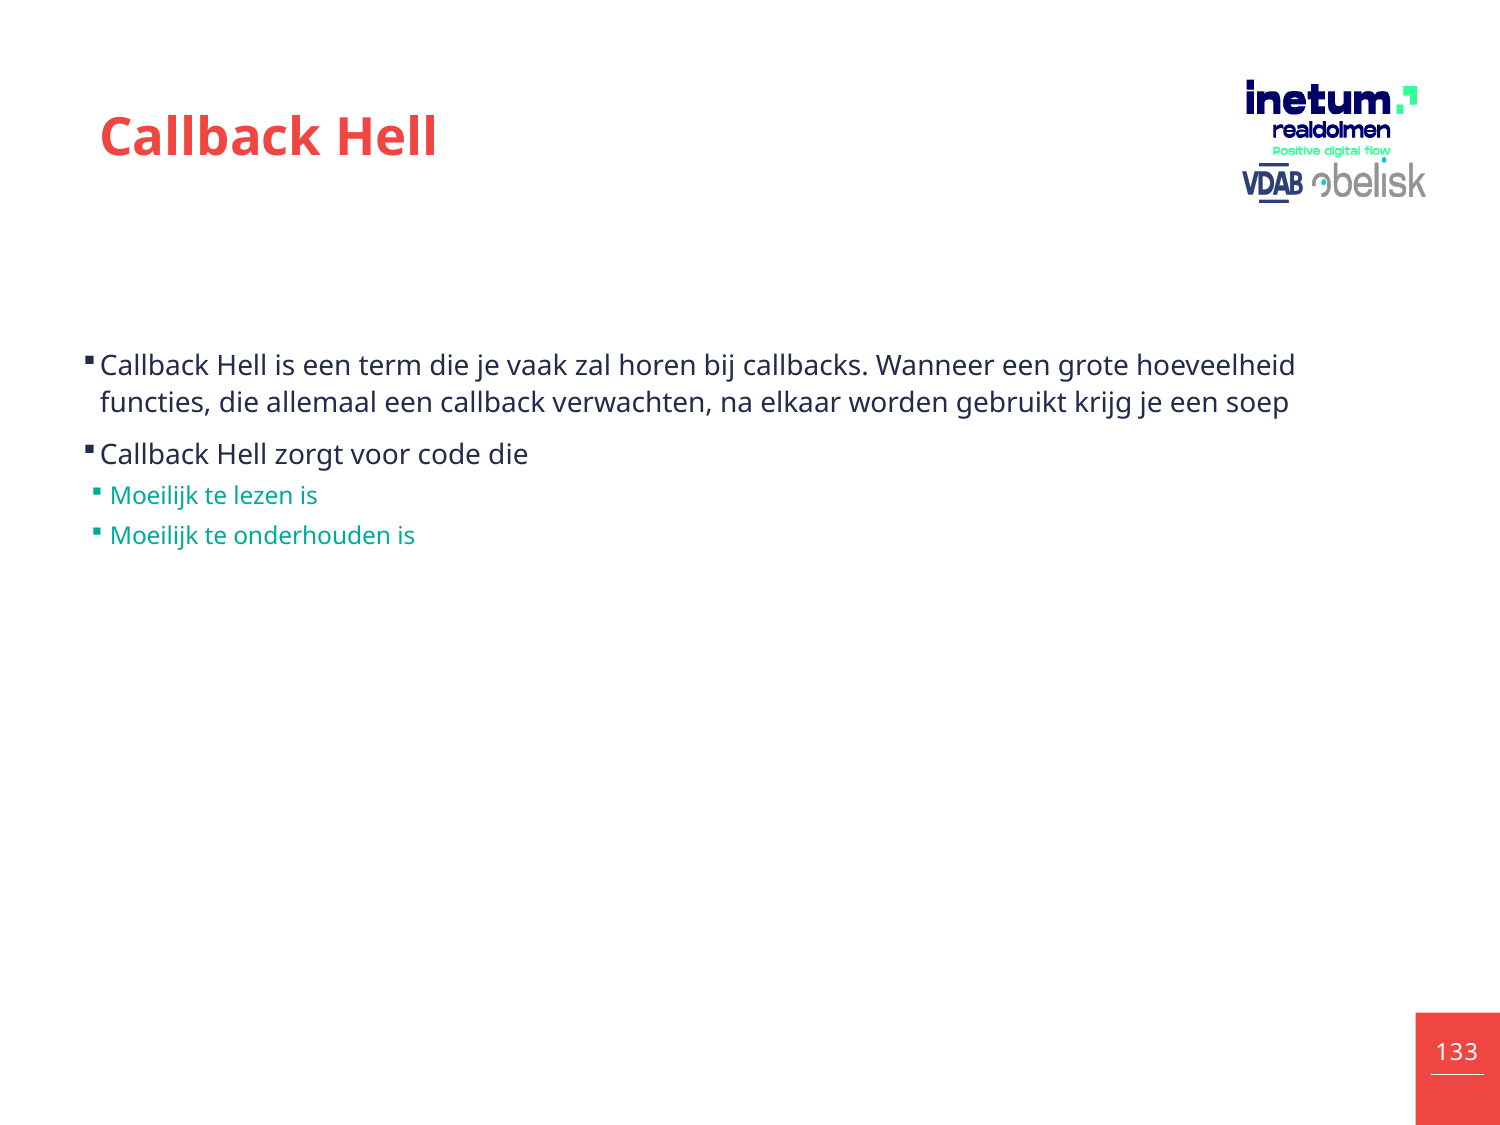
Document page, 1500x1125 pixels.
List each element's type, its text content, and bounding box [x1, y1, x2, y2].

picture [1233, 52, 1431, 203]
title Callback Hell [83, 114, 1229, 181]
list Callback Hell is een term die je vaak zal horen bij callbacks. Wanneer een grote hoeveelheid functies, die allemaal een callback verwachten, na elkaar worden gebruikt krijg je een soep Callback Hell zorgt voor code die Moeilijk te lezen is Moeilijk te onderhouden is [83, 326, 1400, 534]
